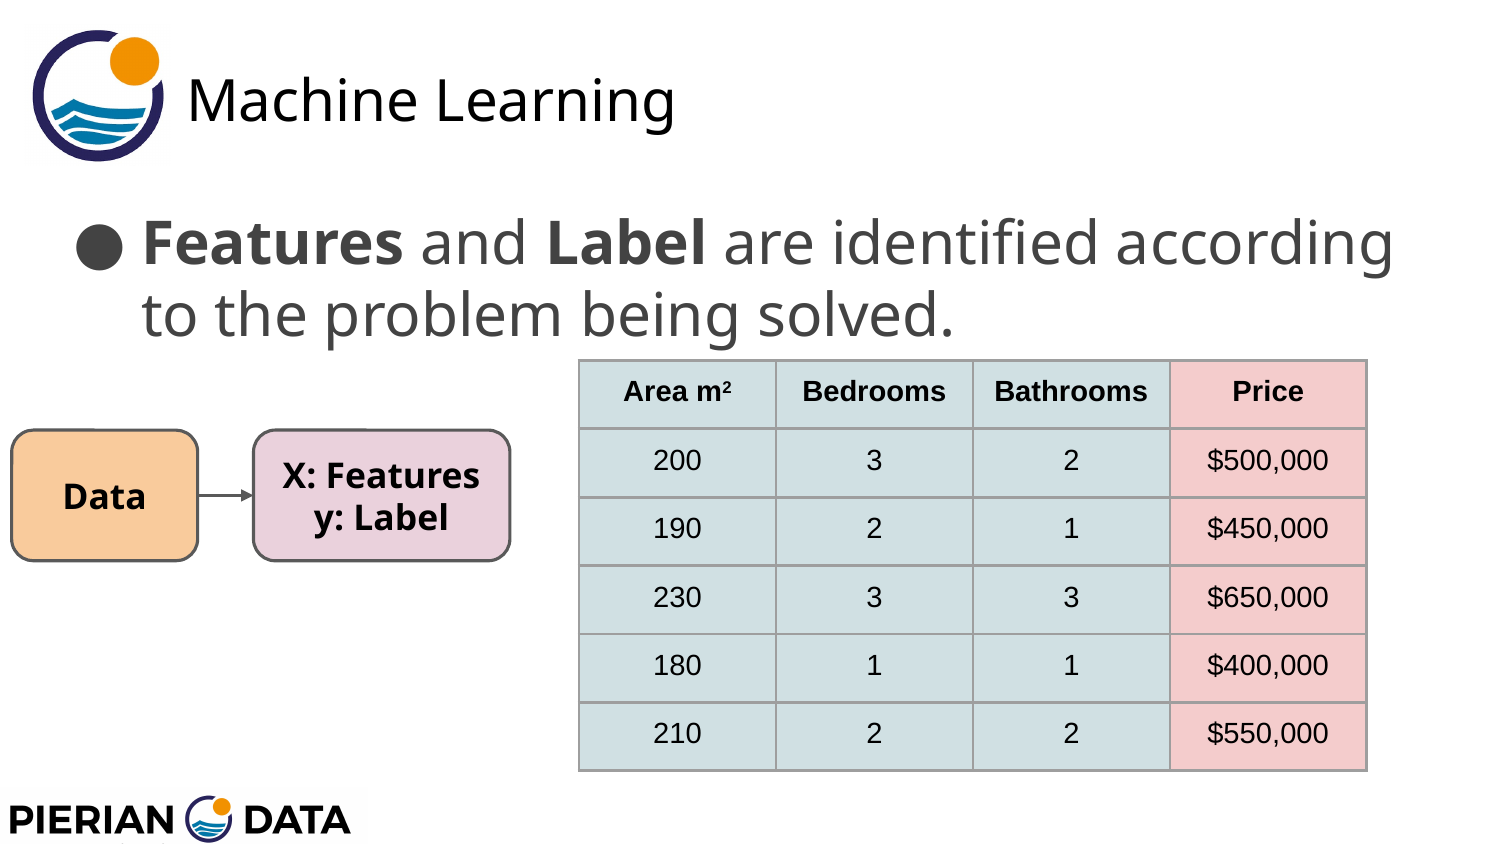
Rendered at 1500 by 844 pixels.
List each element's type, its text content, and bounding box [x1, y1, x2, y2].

table_cell $650,000 [1171, 567, 1365, 633]
table_cell $500,000 [1171, 430, 1365, 496]
table_cell 2 [974, 430, 1169, 496]
table_cell 3 [777, 567, 972, 633]
table_cell $400,000 [1171, 635, 1365, 701]
text_box X: Features y: Label [253, 430, 510, 561]
table_header Bathrooms [974, 362, 1169, 427]
table_cell 180 [580, 635, 775, 701]
table_cell 3 [974, 567, 1169, 633]
table_cell $550,000 [1171, 704, 1365, 769]
table_cell 210 [580, 704, 775, 769]
table_cell 190 [580, 499, 775, 564]
table_cell 1 [974, 635, 1169, 701]
picture [24, 24, 172, 167]
picture [0, 787, 368, 844]
table_cell 2 [777, 704, 972, 769]
table_cell 2 [777, 499, 972, 564]
list Features and Label are identified according to the problem being solved. [51, 189, 1476, 750]
title Machine Learning [176, 48, 1449, 143]
table_cell 2 [974, 704, 1169, 769]
table_cell $450,000 [1171, 499, 1365, 564]
table_cell 3 [777, 430, 972, 496]
table_header Area m2 [580, 362, 775, 427]
table_header Price [1171, 362, 1365, 427]
table_cell 200 [580, 430, 775, 496]
text_box Data [11, 430, 198, 561]
table_header Bedrooms [777, 362, 972, 427]
table_cell 1 [777, 635, 972, 701]
table_cell 230 [580, 567, 775, 633]
table_cell 1 [974, 499, 1169, 564]
